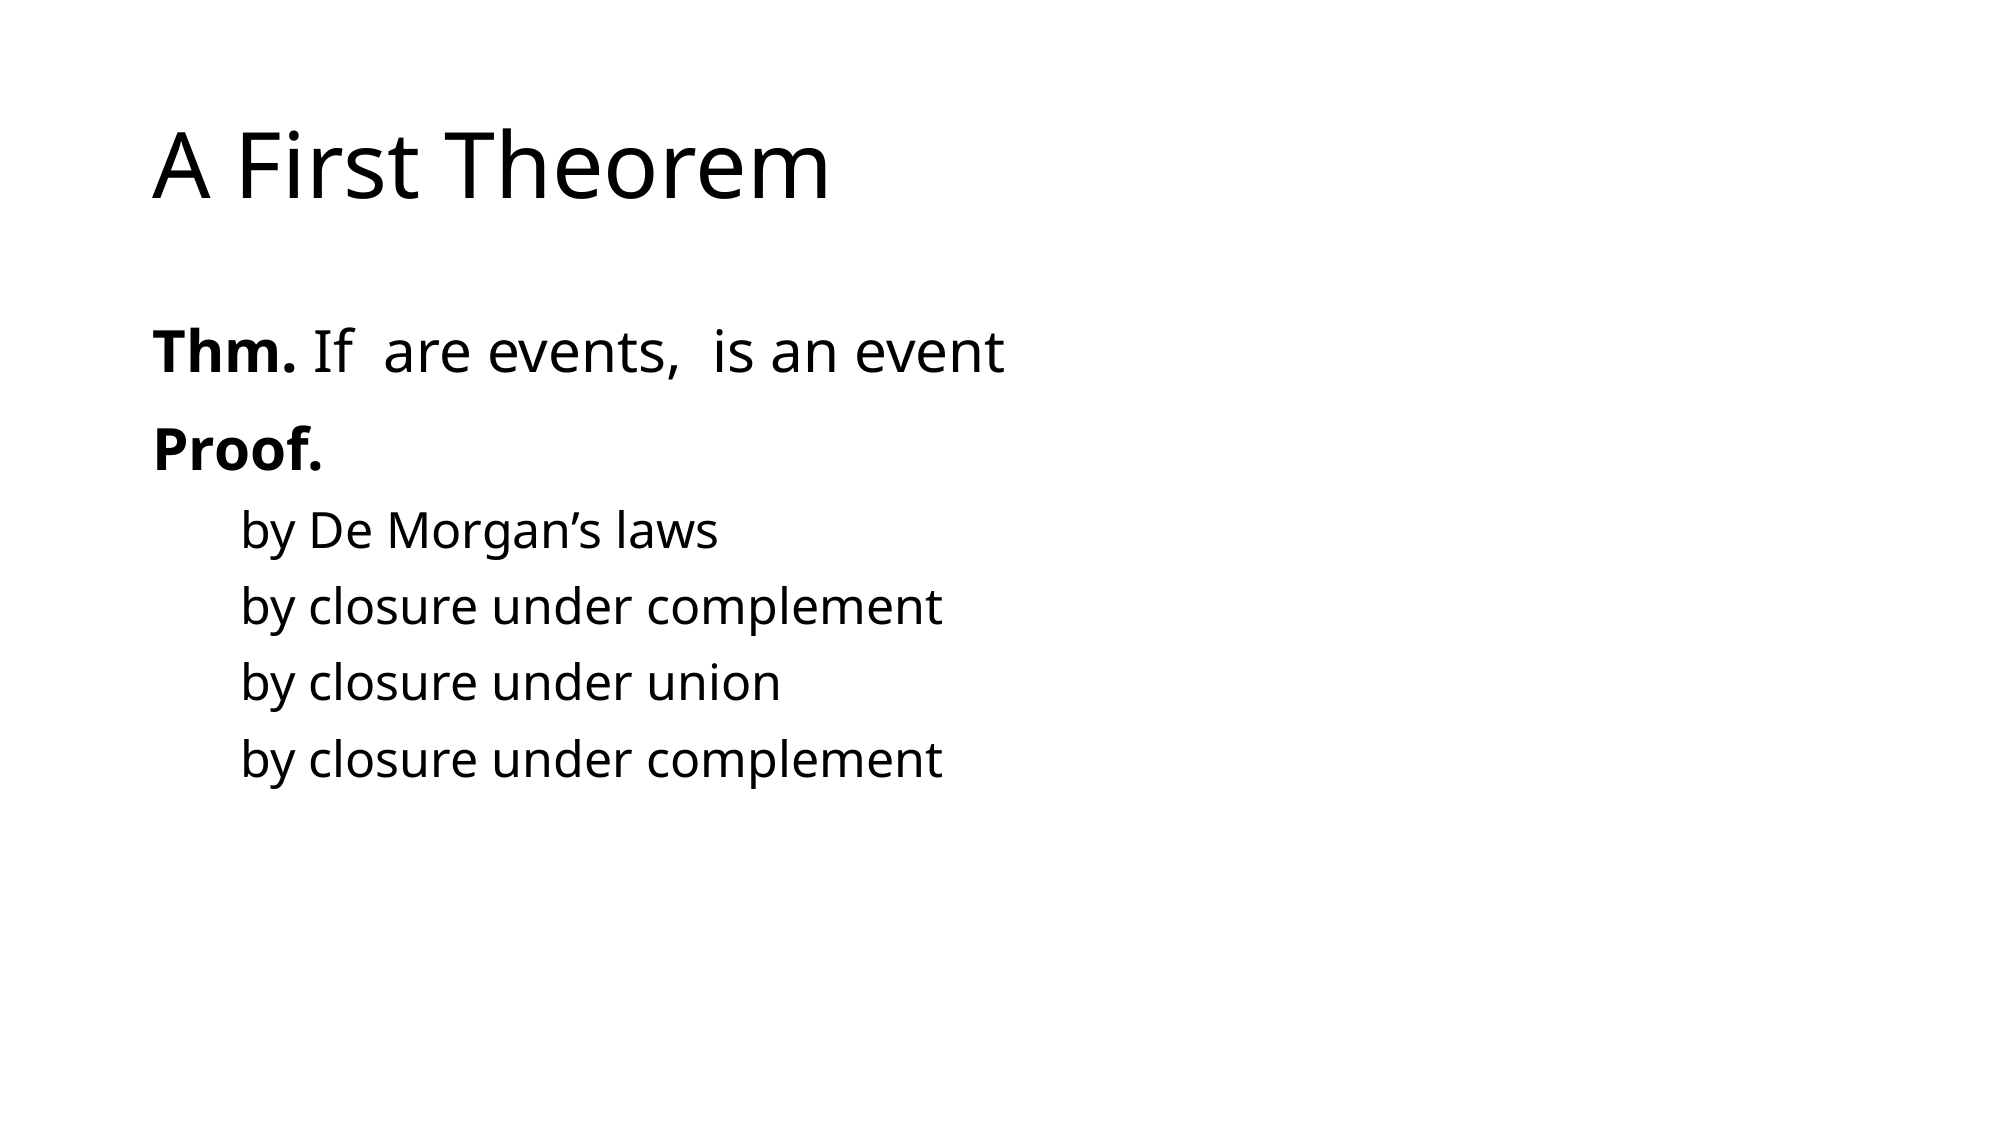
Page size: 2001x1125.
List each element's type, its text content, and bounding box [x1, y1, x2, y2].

title A First Theorem [137, 59, 1863, 278]
